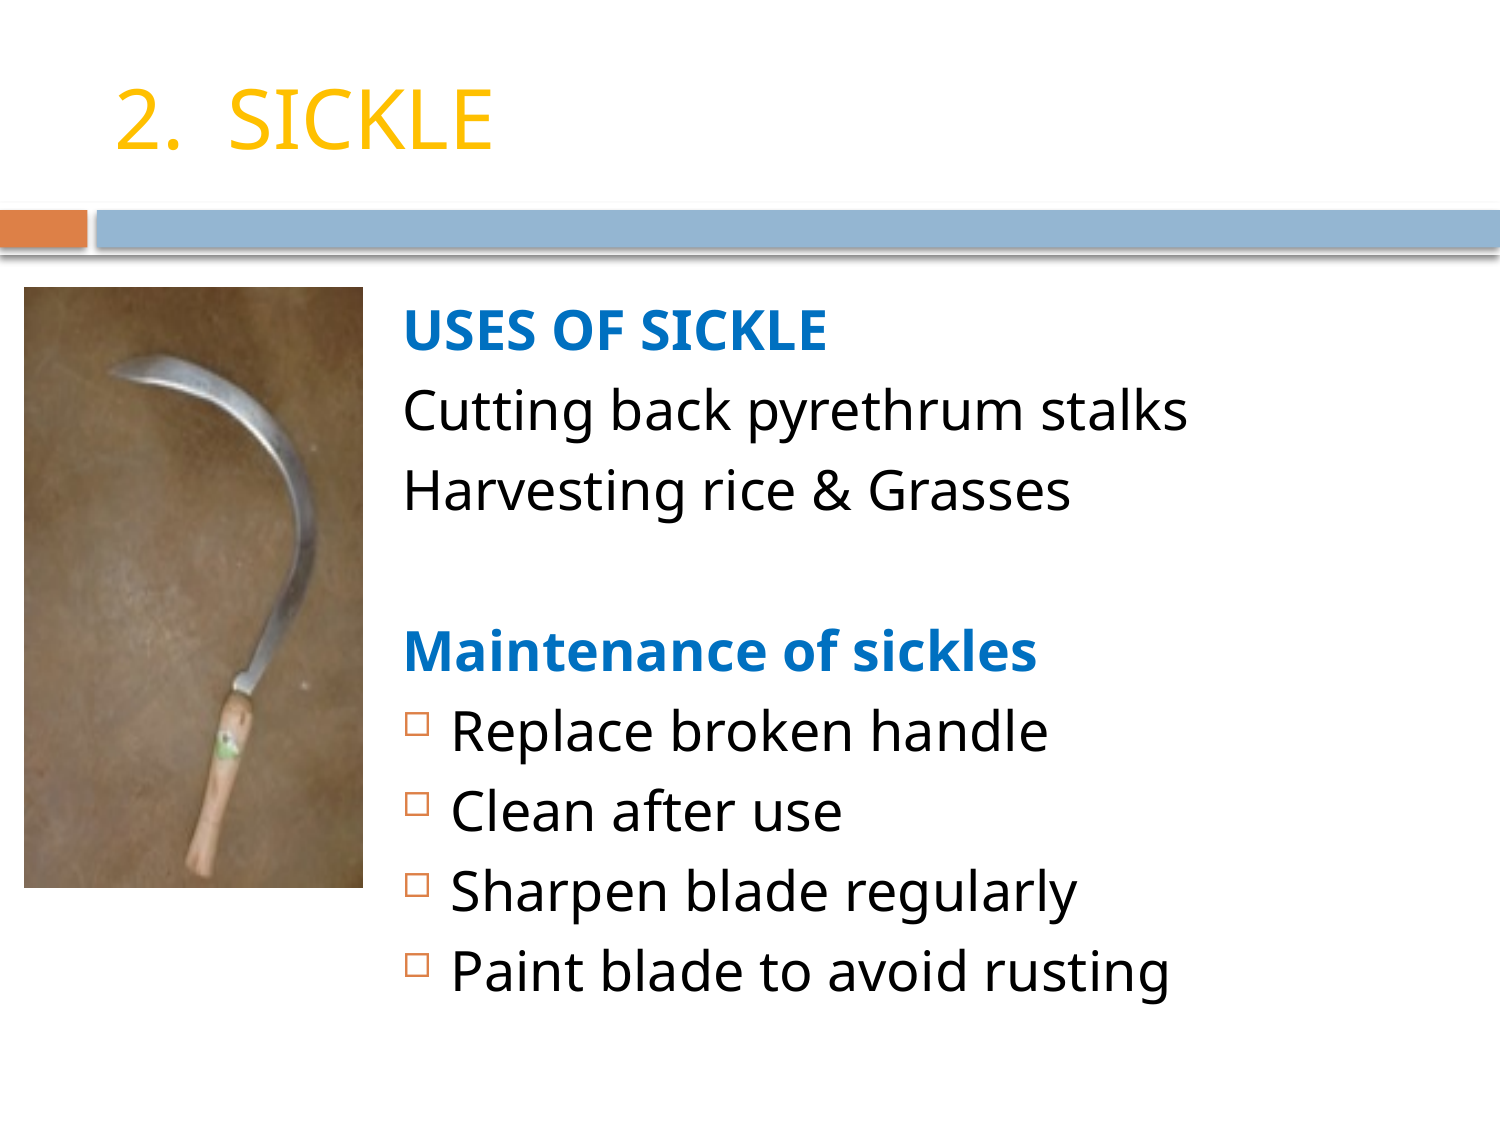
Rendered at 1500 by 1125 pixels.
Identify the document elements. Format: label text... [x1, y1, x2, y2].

picture [24, 287, 363, 888]
list USES OF SICKLE Cutting back pyrethrum stalks Harvesting rice & Grasses Maintenance of sickles Replace broken handle Clean after use Sharpen blade regularly Paint blade to avoid rusting [387, 287, 1438, 1013]
title 2. SICKLE [99, 44, 1425, 188]
